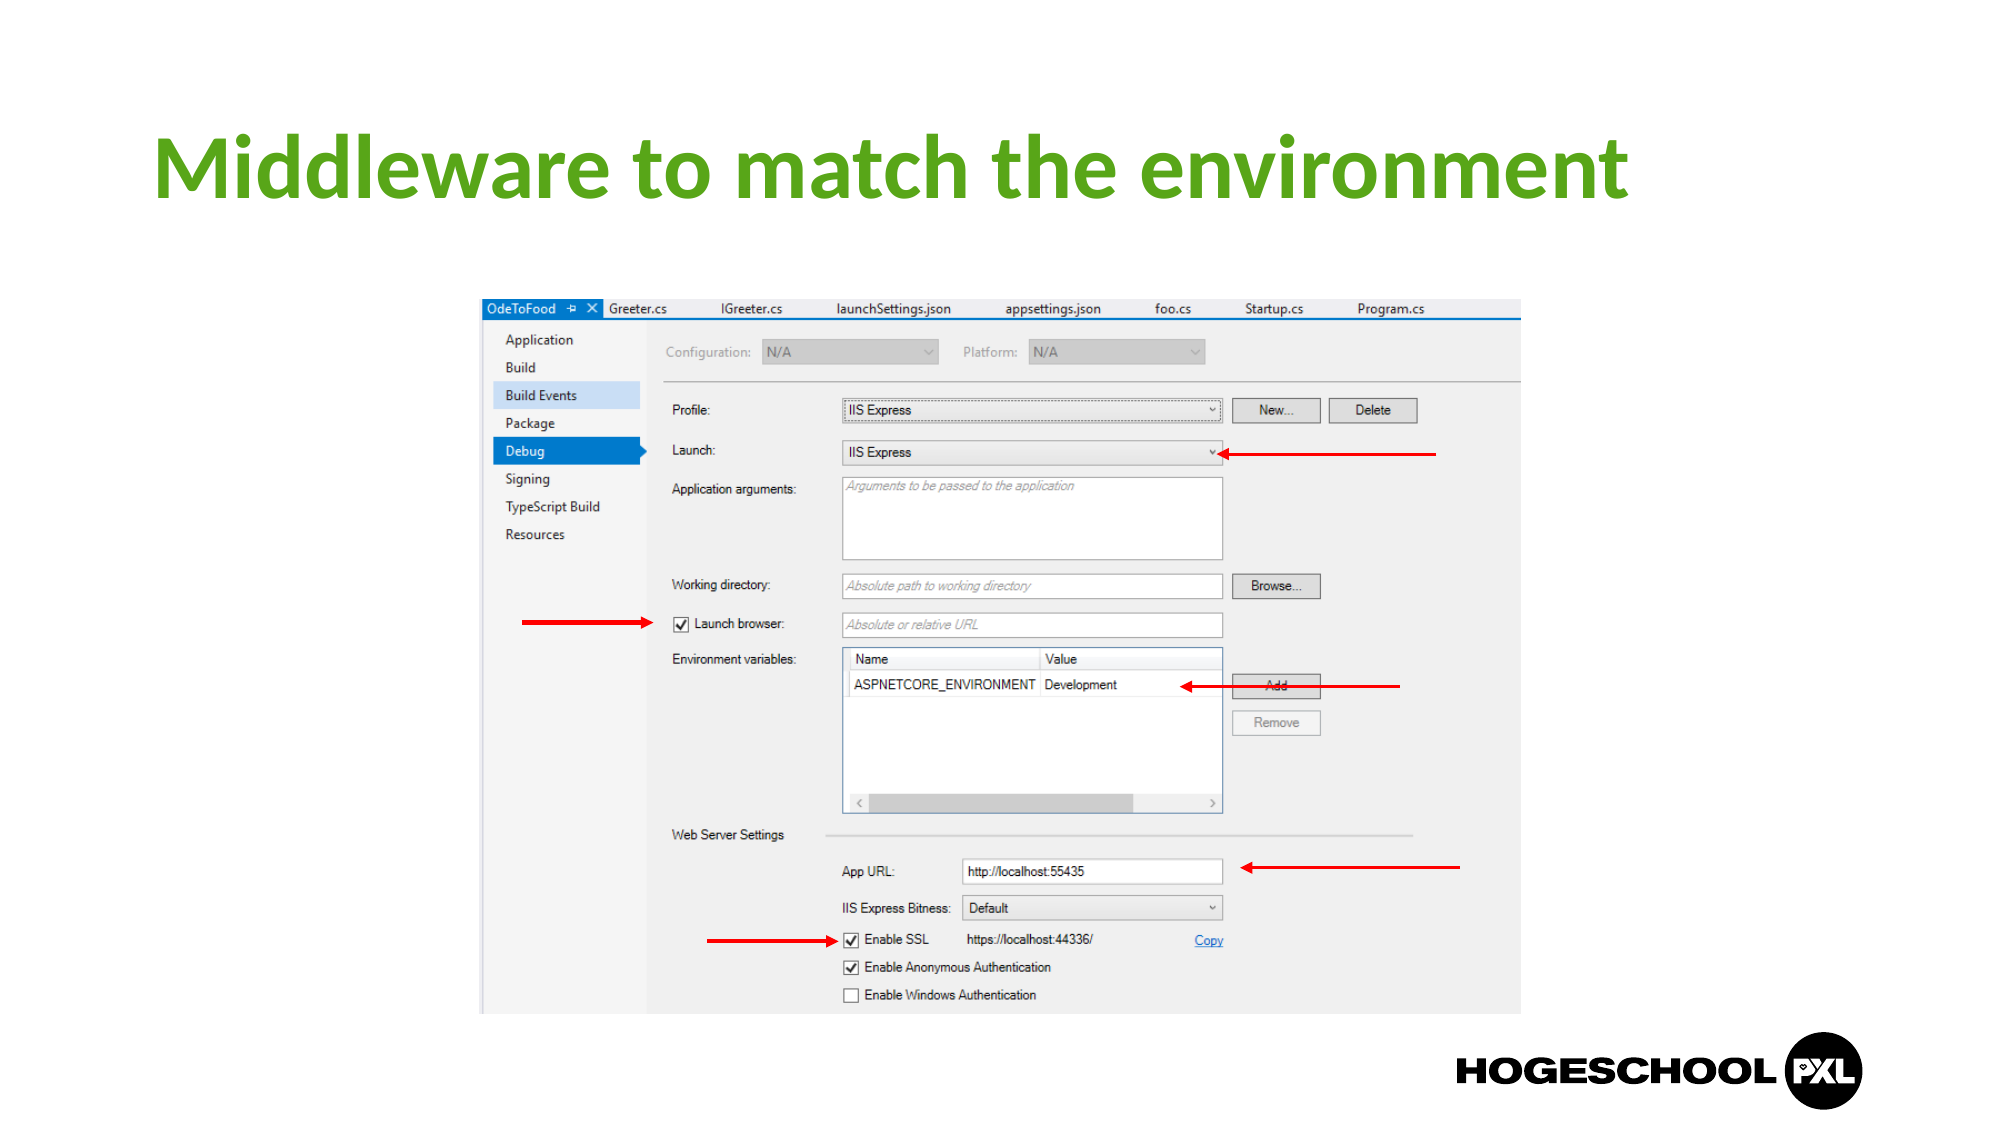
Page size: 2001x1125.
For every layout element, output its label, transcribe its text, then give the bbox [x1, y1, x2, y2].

title Middleware to match the environment [137, 59, 1863, 278]
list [479, 299, 1521, 1014]
